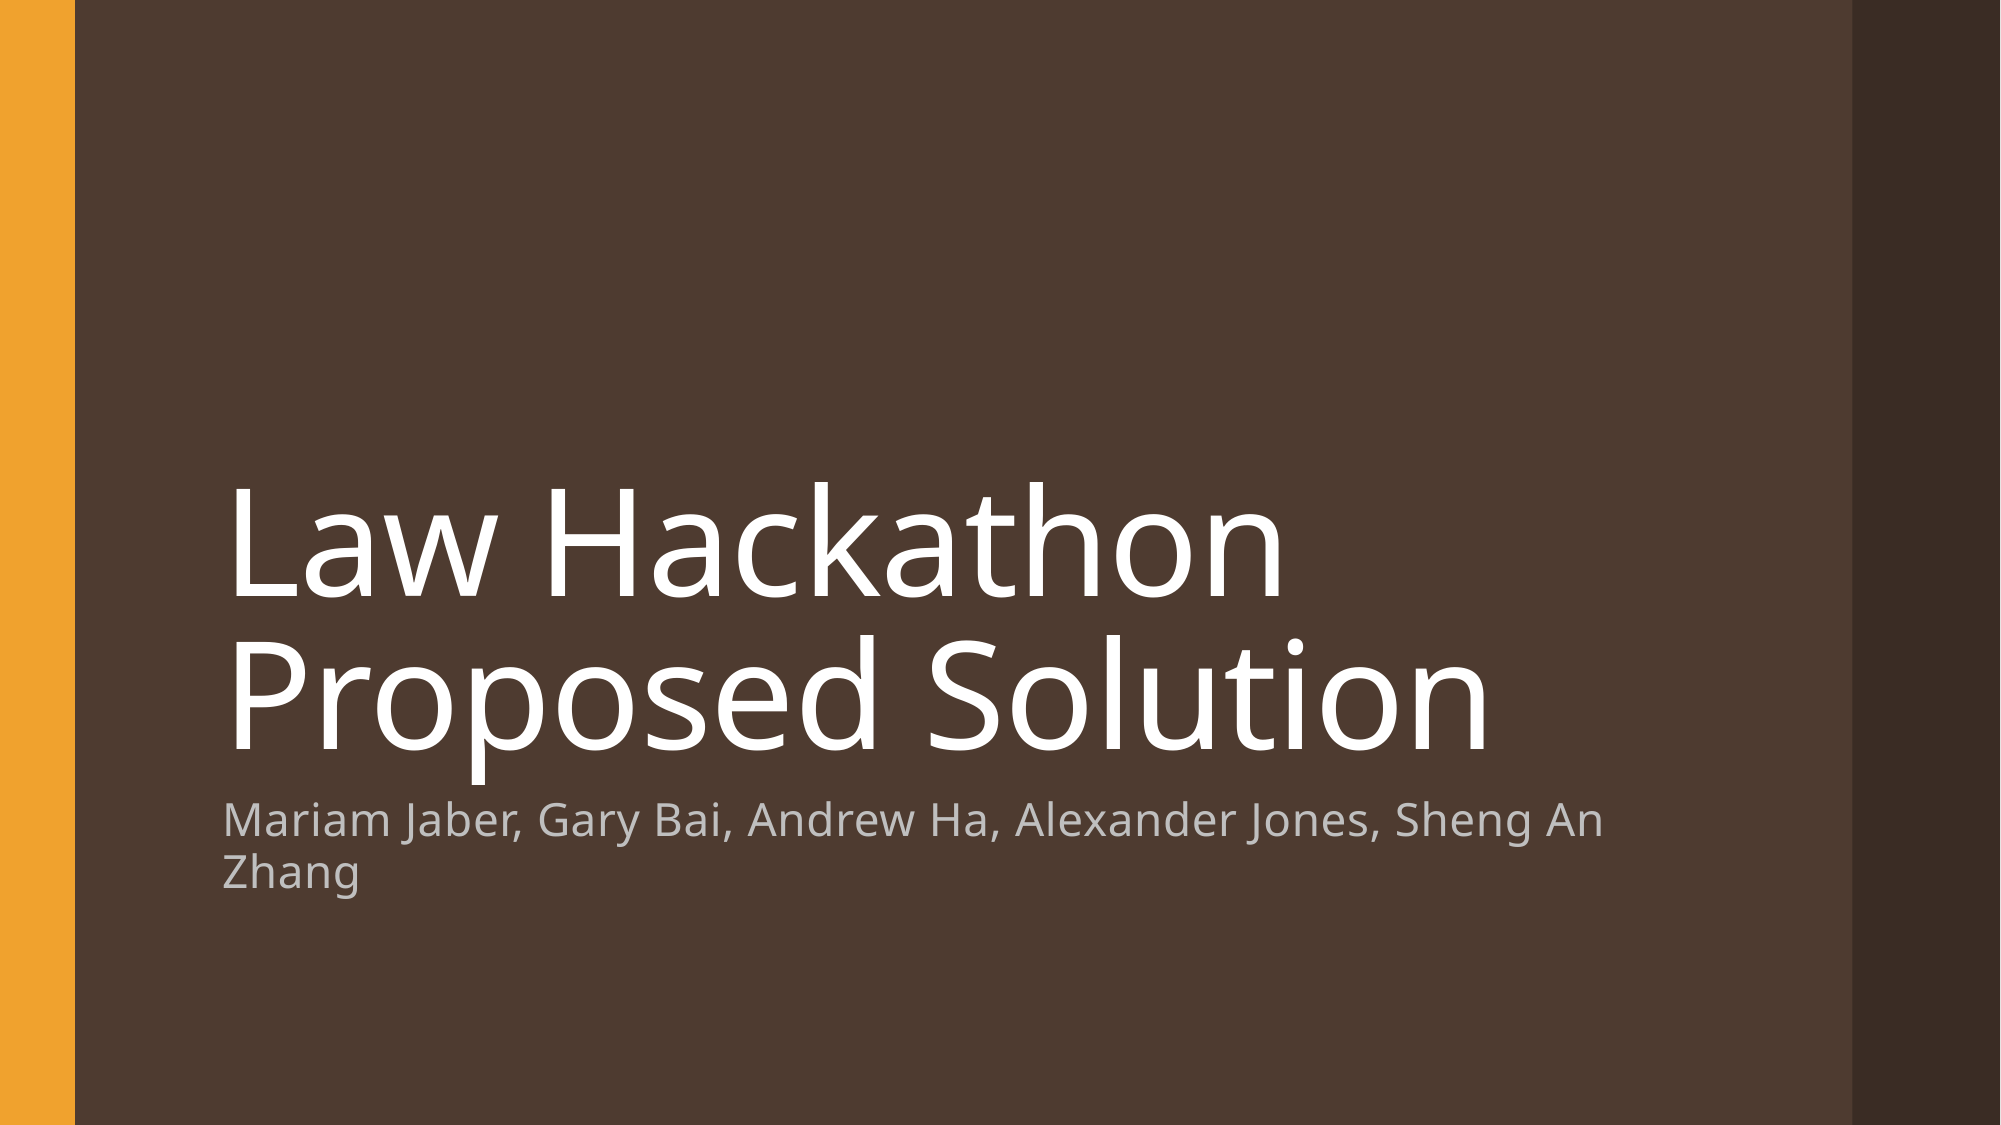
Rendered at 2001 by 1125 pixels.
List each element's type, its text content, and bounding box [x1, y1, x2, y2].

subtitle Mariam Jaber, Gary Bai, Andrew Ha, Alexander Jones, Sheng An Zhang [206, 787, 1752, 1065]
title Law Hackathon Proposed Solution [206, 124, 1752, 787]
